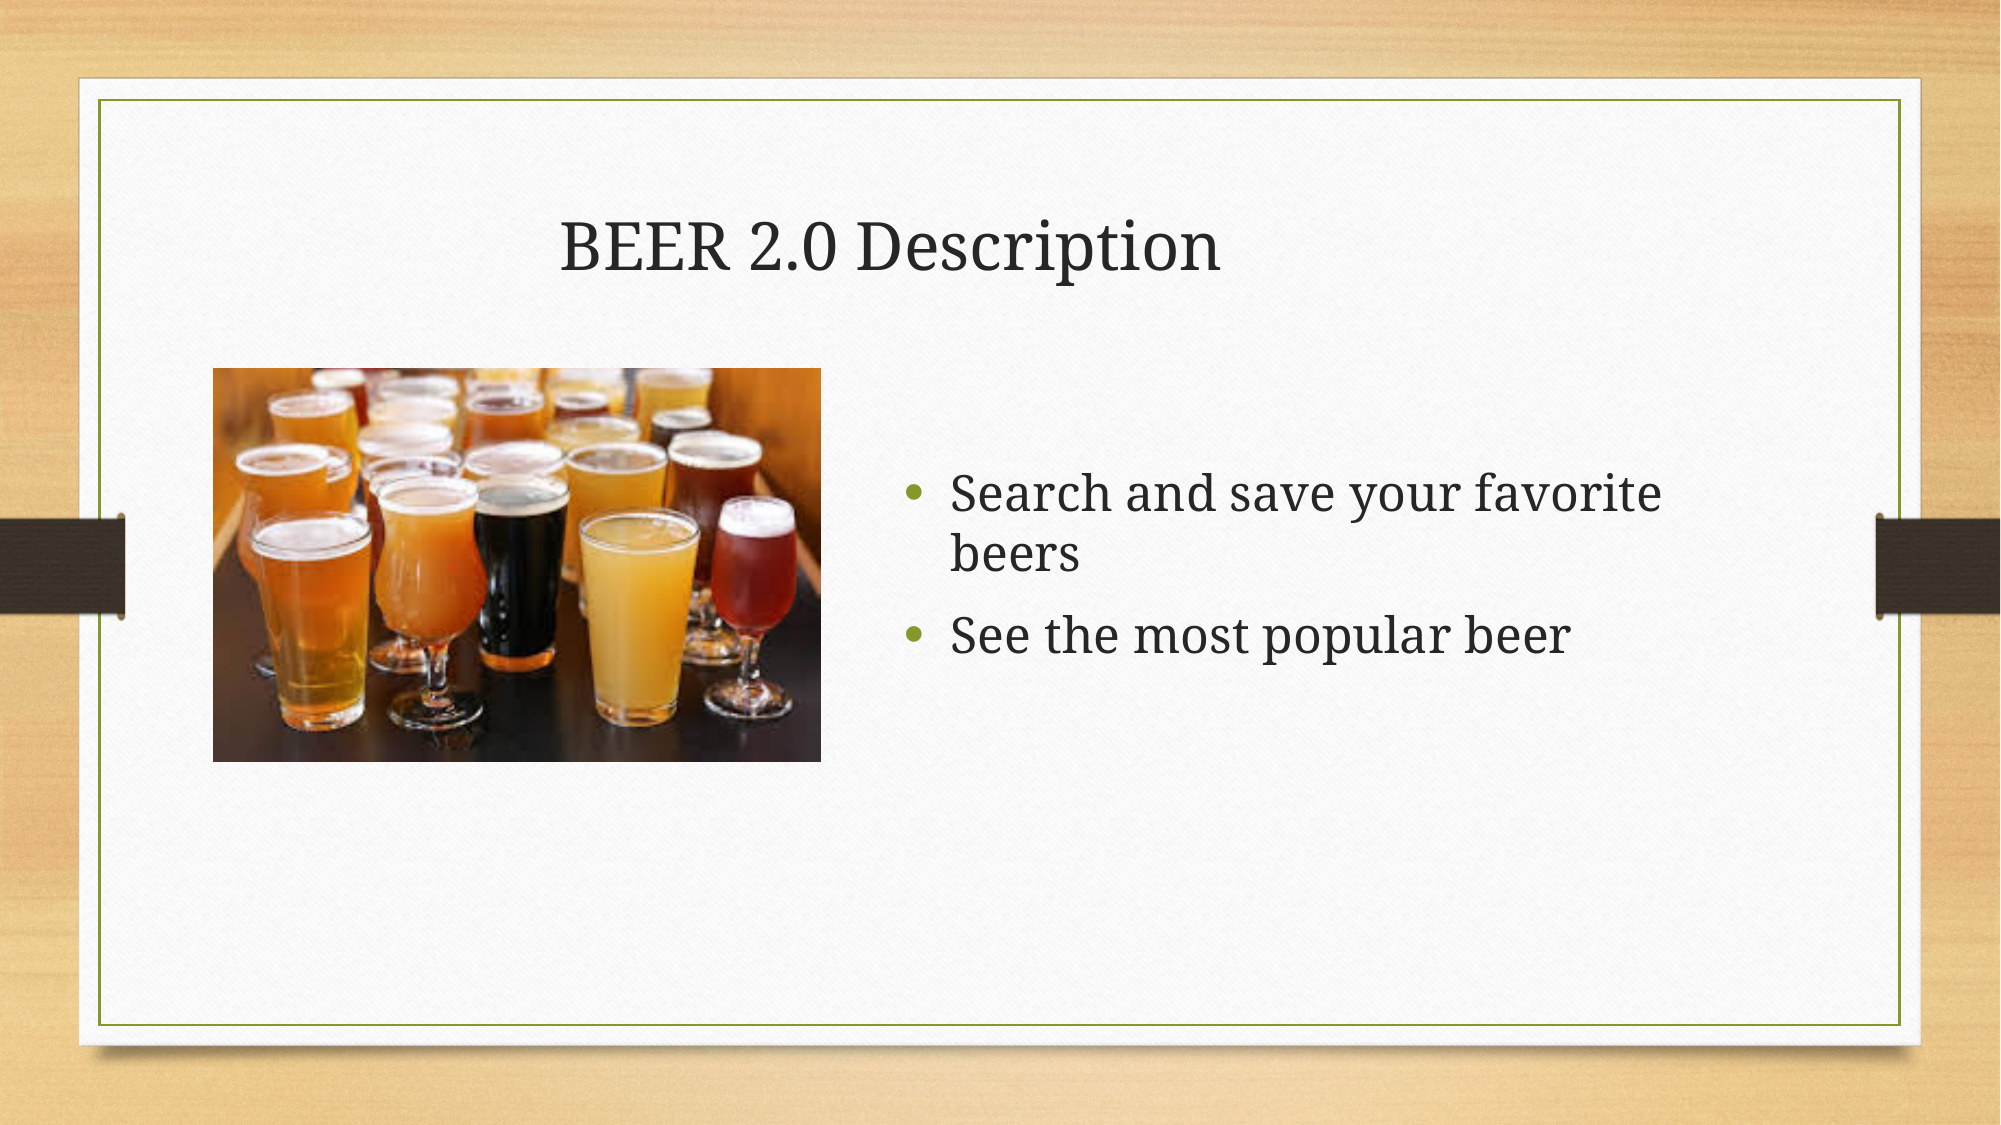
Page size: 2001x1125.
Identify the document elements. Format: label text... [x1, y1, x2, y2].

list Search and save your favorite beers See the most popular beer [888, 161, 1787, 964]
picture [0, 0, 2001, 1125]
title BEER 2.0 Description [236, 131, 1396, 292]
